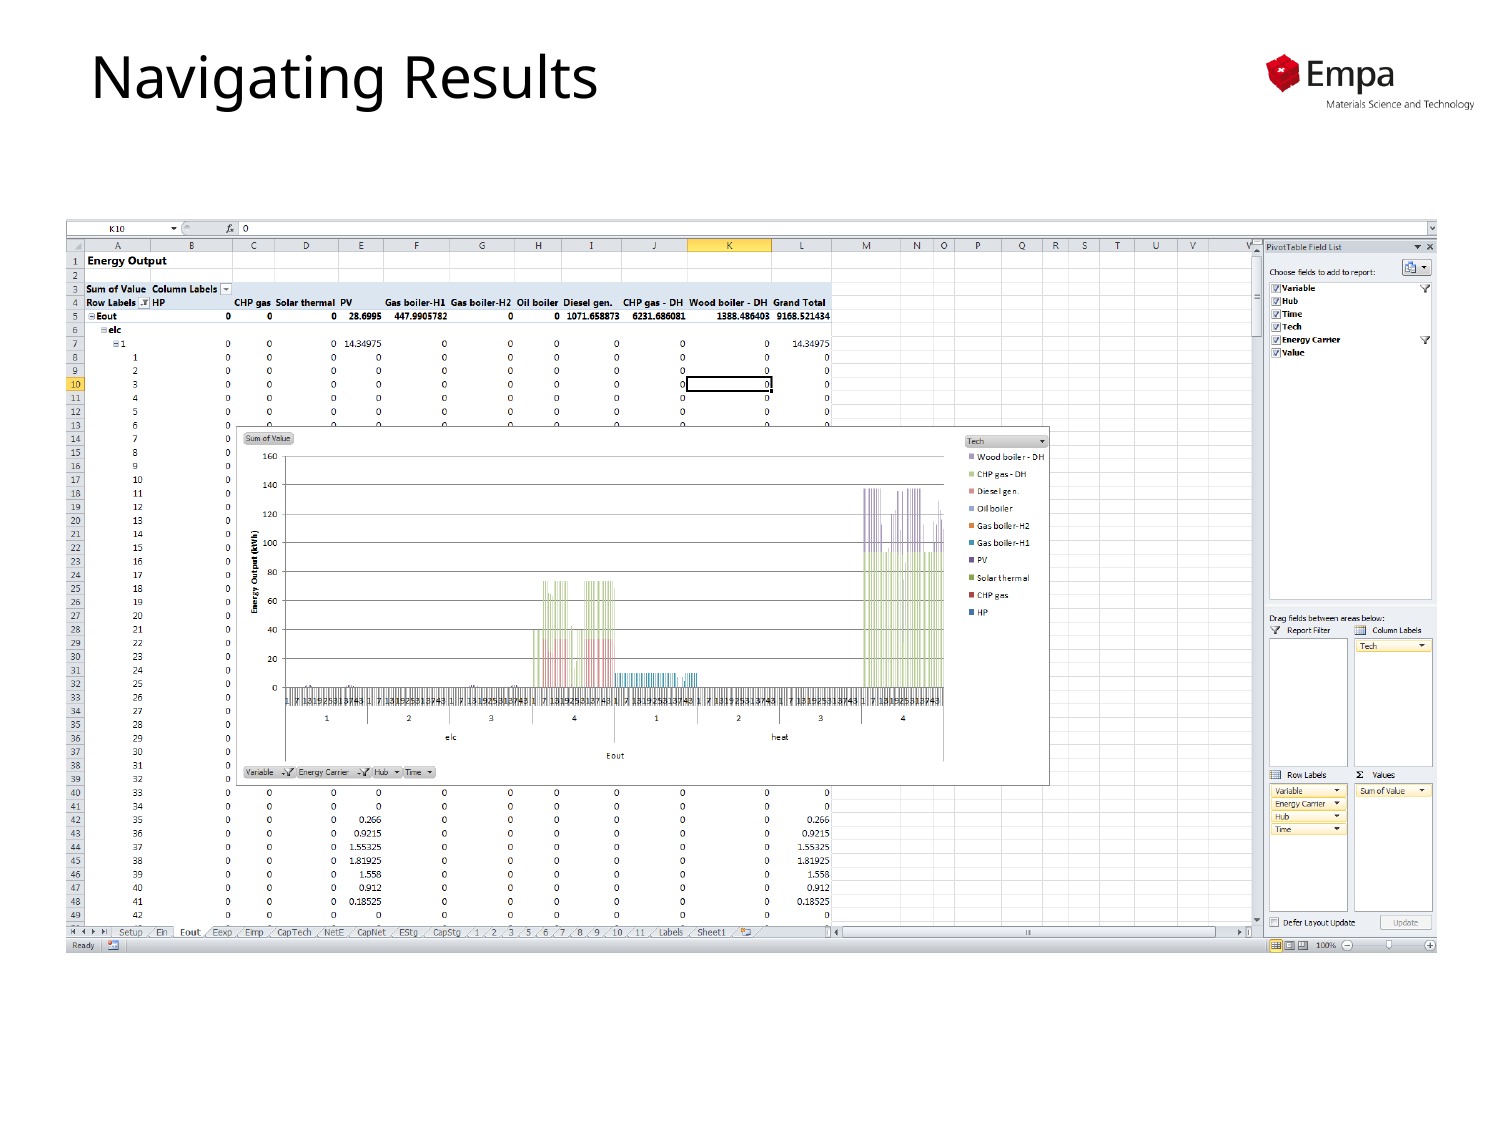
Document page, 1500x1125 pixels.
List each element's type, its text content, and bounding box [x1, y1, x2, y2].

picture [1266, 54, 1474, 110]
picture [65, 219, 1437, 953]
title Navigating Results [75, 32, 1247, 218]
